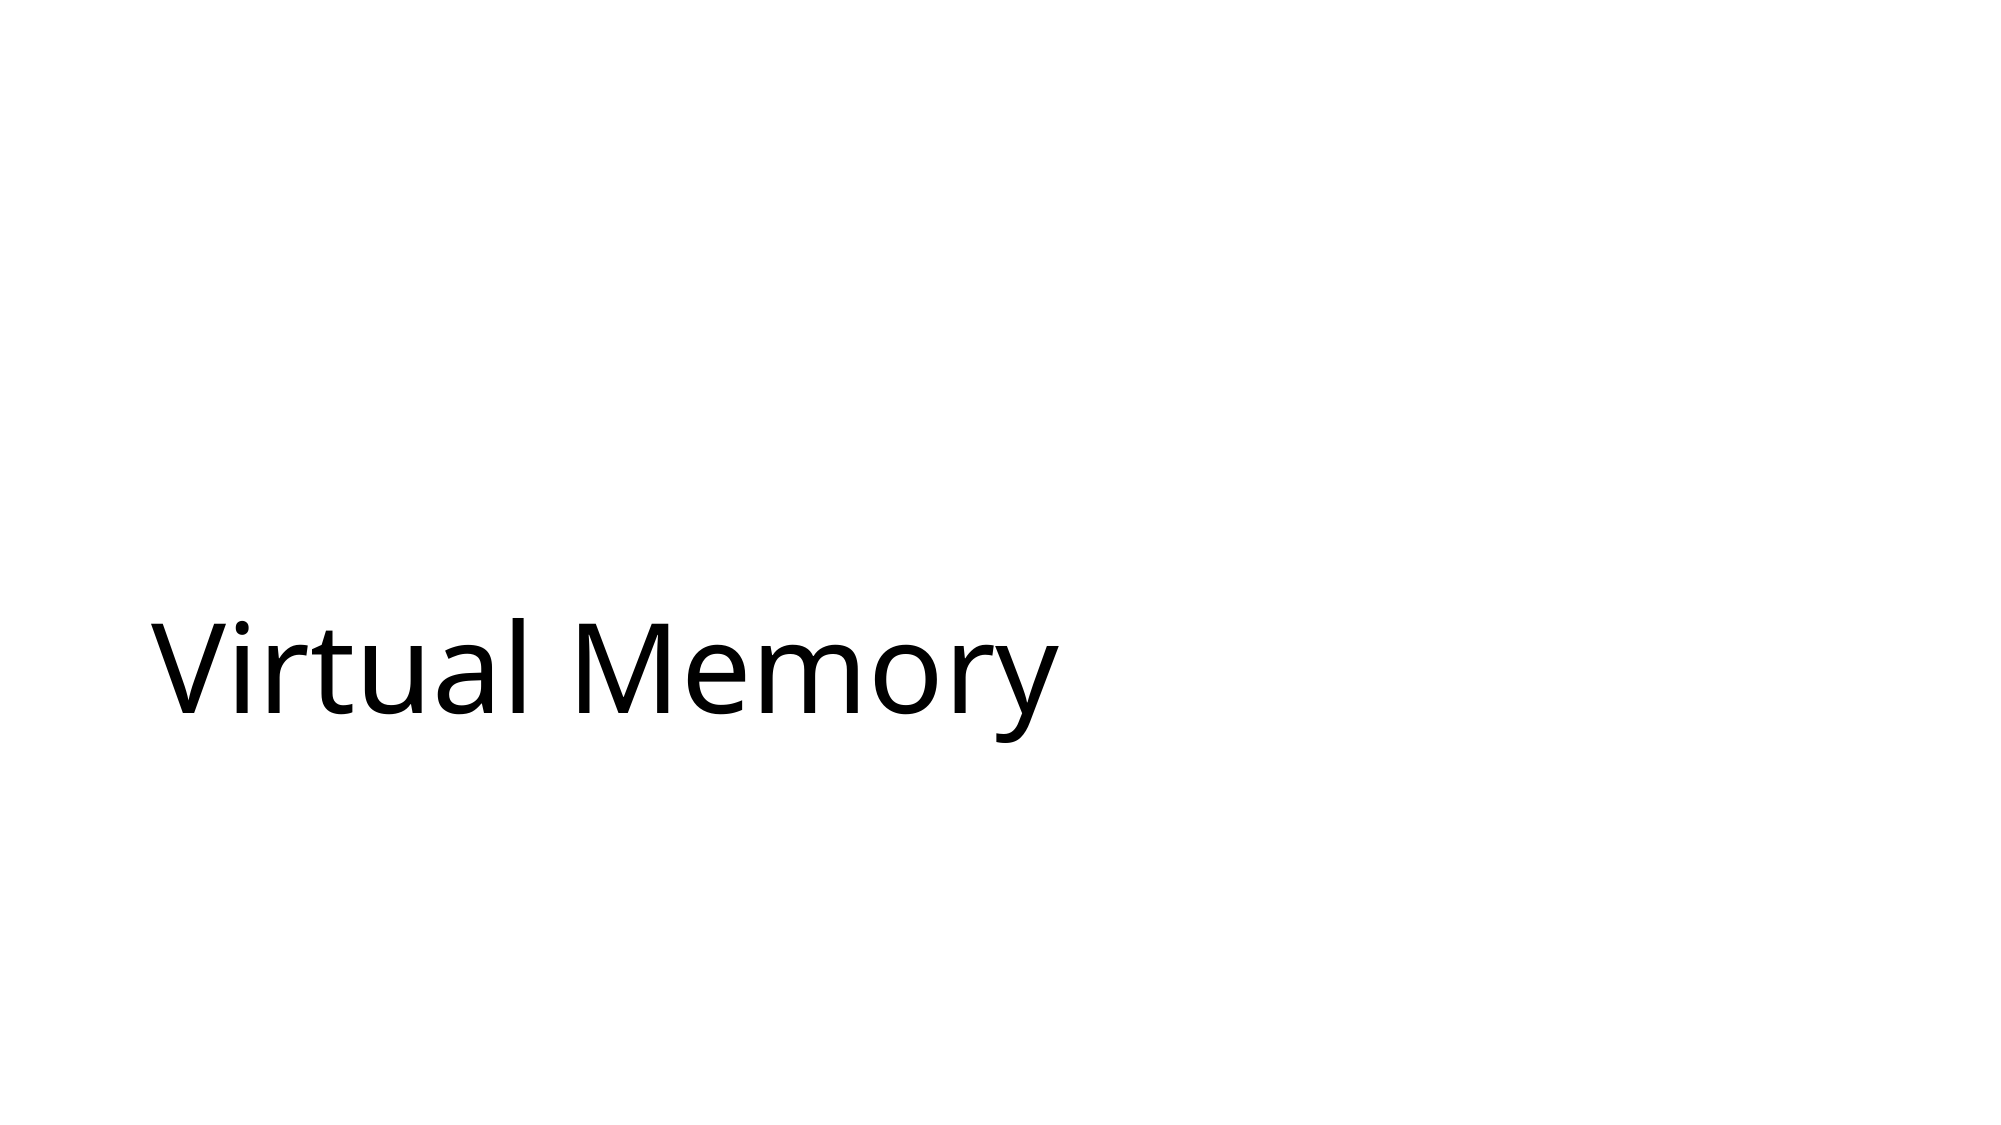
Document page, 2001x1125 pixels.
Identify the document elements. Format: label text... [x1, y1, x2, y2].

title Virtual Memory [136, 280, 1862, 749]
